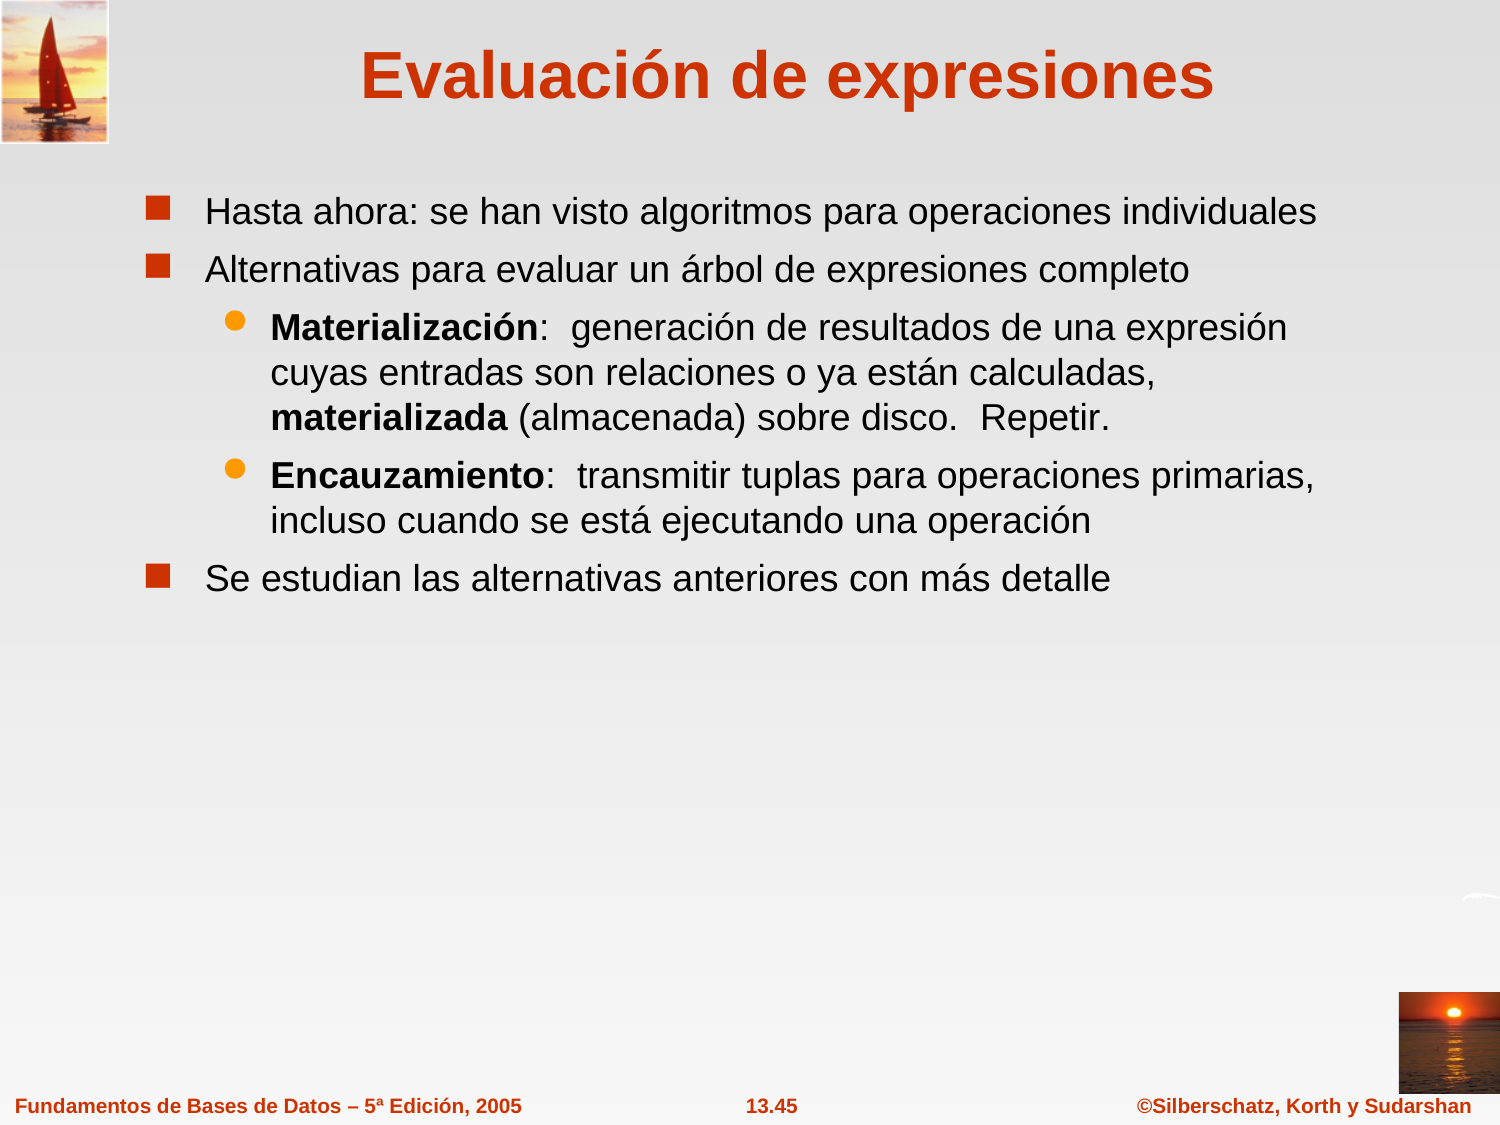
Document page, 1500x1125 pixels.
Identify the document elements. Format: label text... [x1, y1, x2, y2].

picture [1398, 992, 1500, 1094]
title Evaluación de expresiones [125, 18, 1452, 120]
picture [0, 0, 109, 144]
list Hasta ahora: se han visto algoritmos para operaciones individuales Alternativas para evaluar un árbol de expresiones completo Materialización: generación de resultados de una expresión cuyas entradas son relaciones o ya están calculadas, materializada (almacenada) sobre disco. Repetir. Encauzamiento: transmitir tuplas para operaciones primarias, incluso cuando se está ejecutando una operación Se estudian las alternativas anteriores con más detalle [133, 179, 1391, 985]
